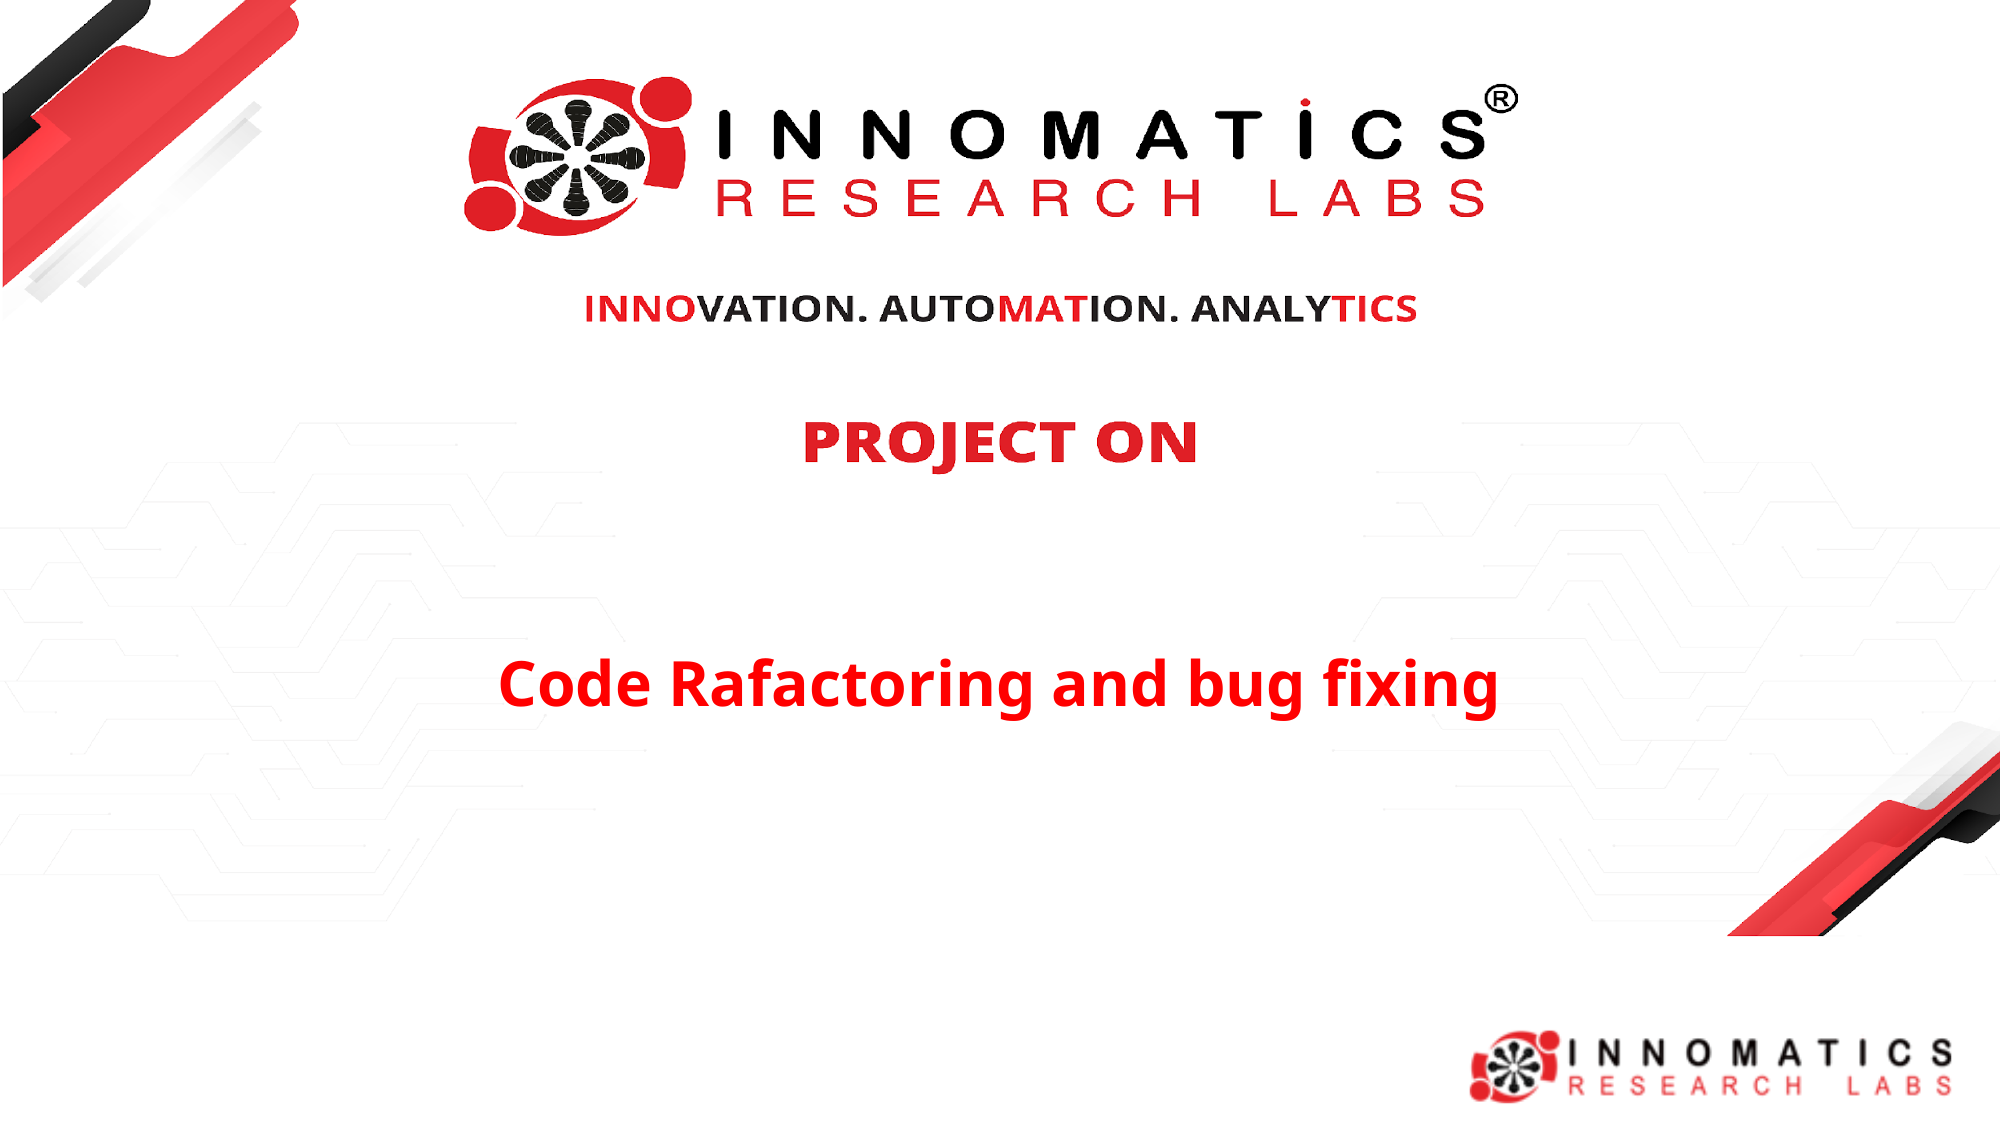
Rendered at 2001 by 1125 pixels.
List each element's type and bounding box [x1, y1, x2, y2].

picture [1445, 1014, 1975, 1125]
picture [0, 0, 2000, 938]
